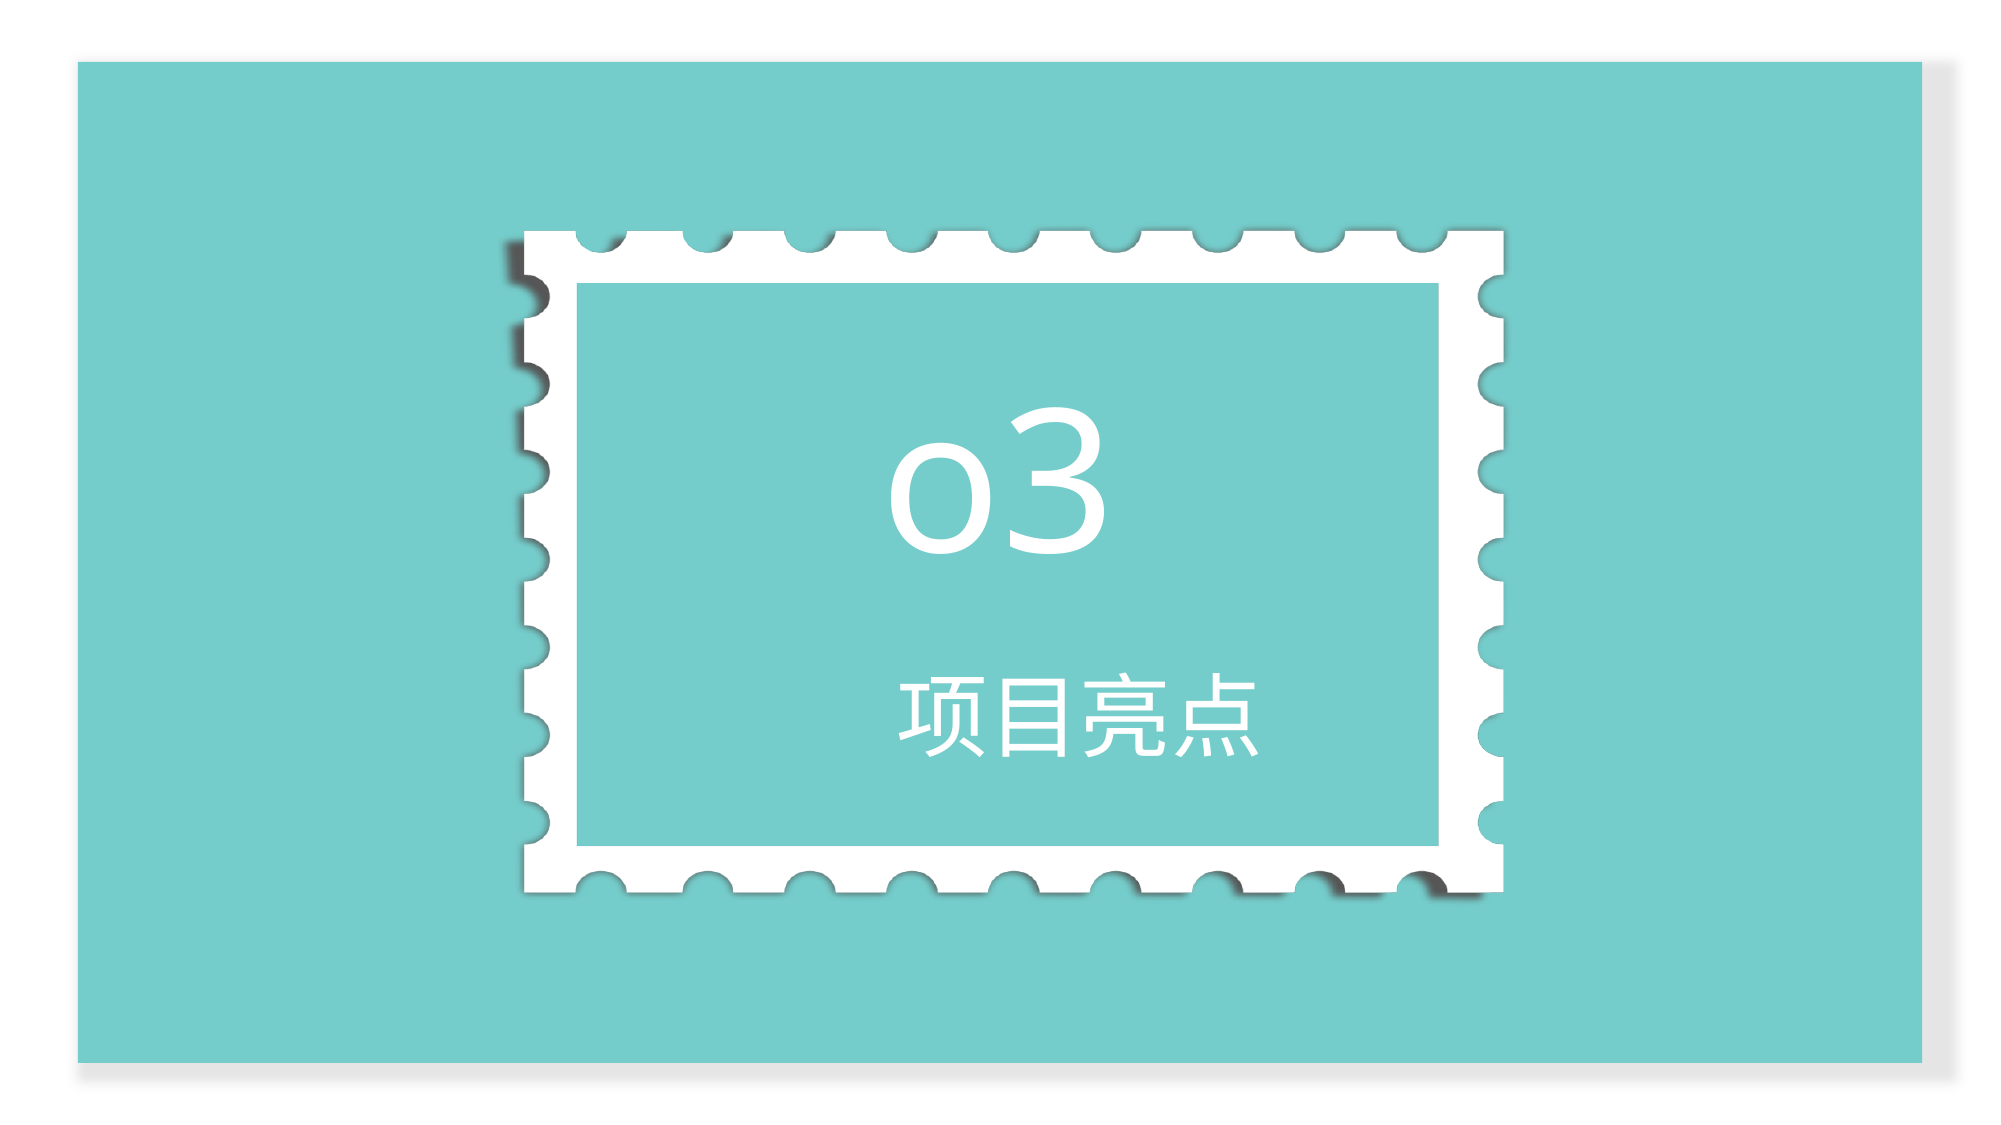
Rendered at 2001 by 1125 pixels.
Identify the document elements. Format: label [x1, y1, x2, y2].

text_box [1356, 61, 1923, 1064]
text_box [77, 61, 658, 1064]
picture [497, 53, 1517, 1072]
